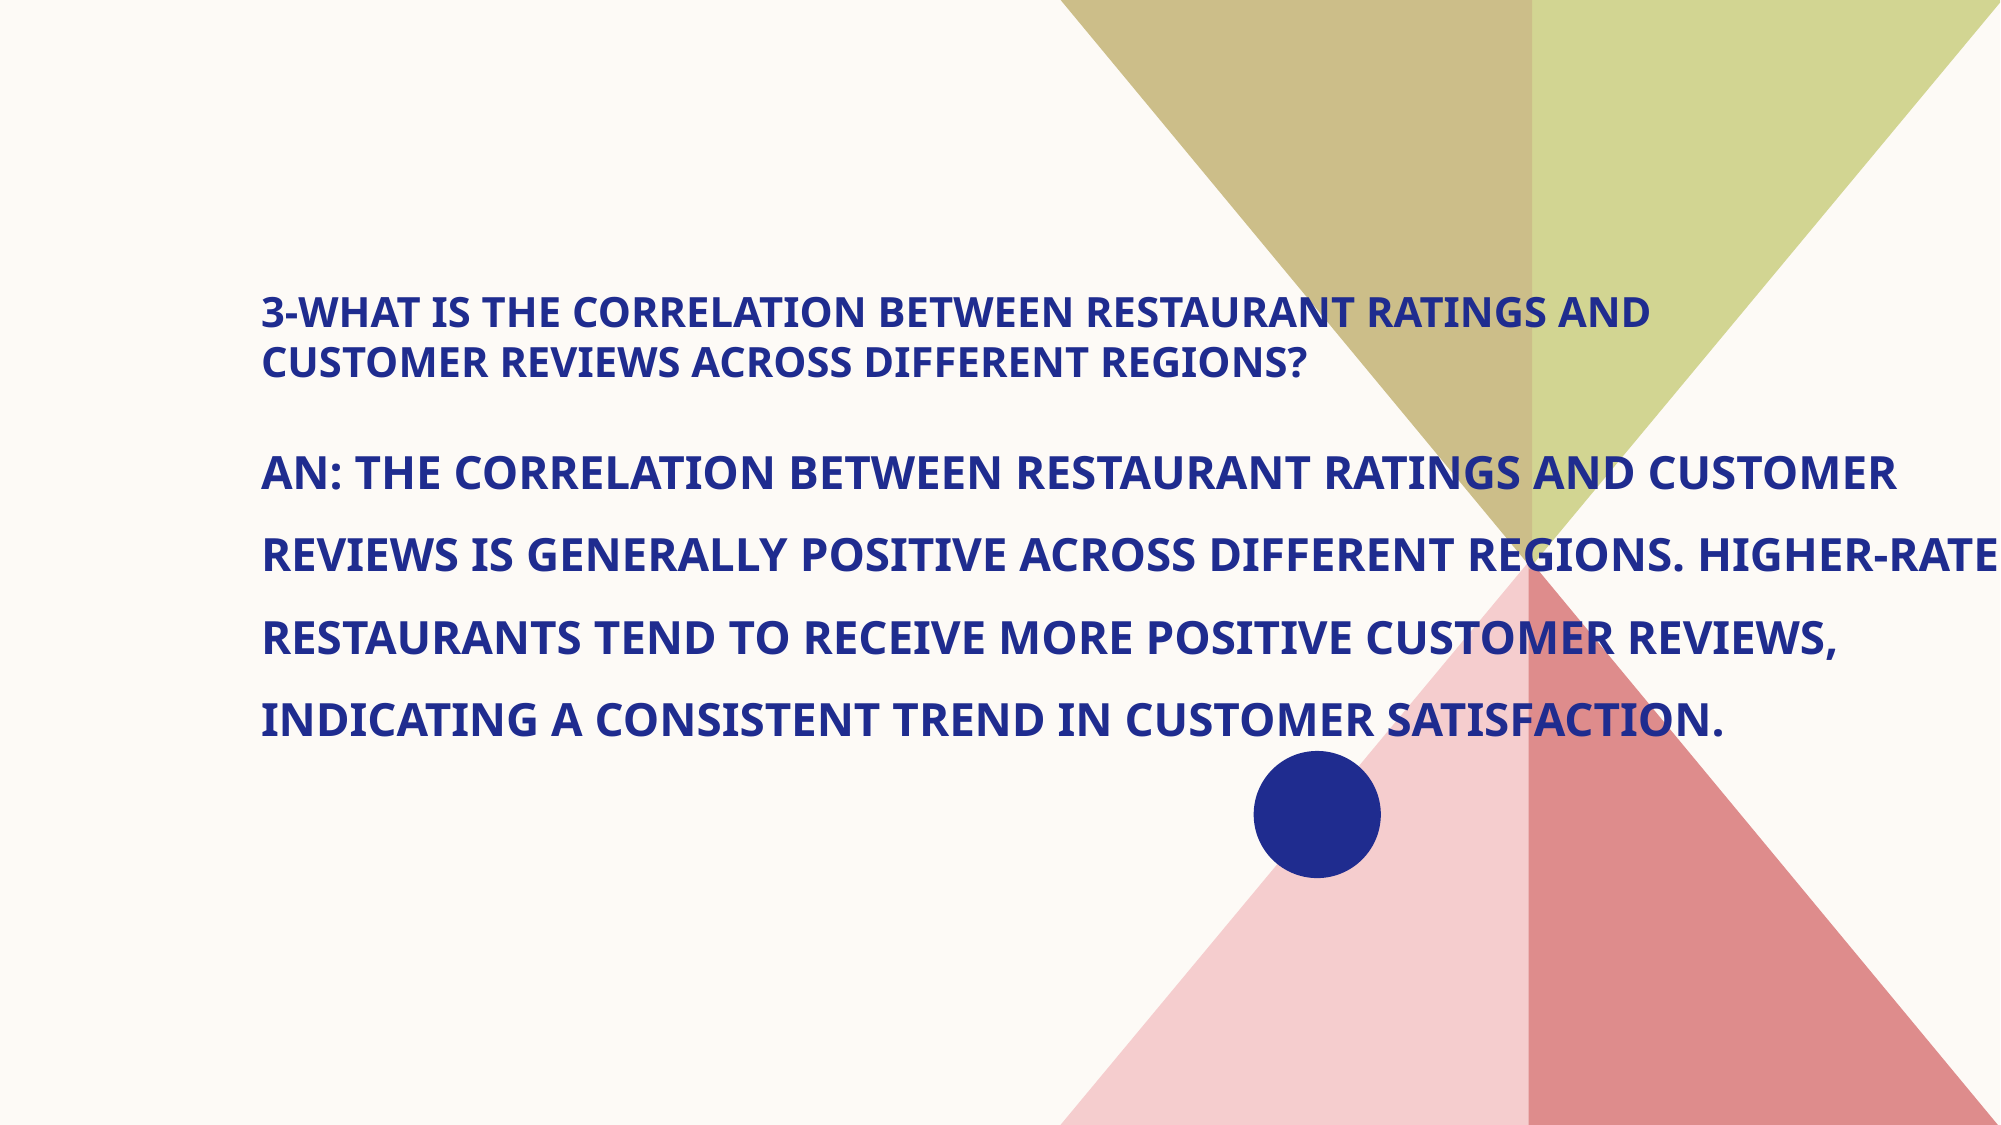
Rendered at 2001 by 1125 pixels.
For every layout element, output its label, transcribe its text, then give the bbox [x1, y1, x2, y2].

list An: The correlation between restaurant ratings and customer reviews is generally positive across different regions. Higher-rated restaurants tend to receive more positive customer reviews, indicating a consistent trend in customer satisfaction. [246, 408, 2000, 921]
title 3-What is the correlation between restaurant ratings and customer reviews across different regions? [246, 267, 1872, 394]
